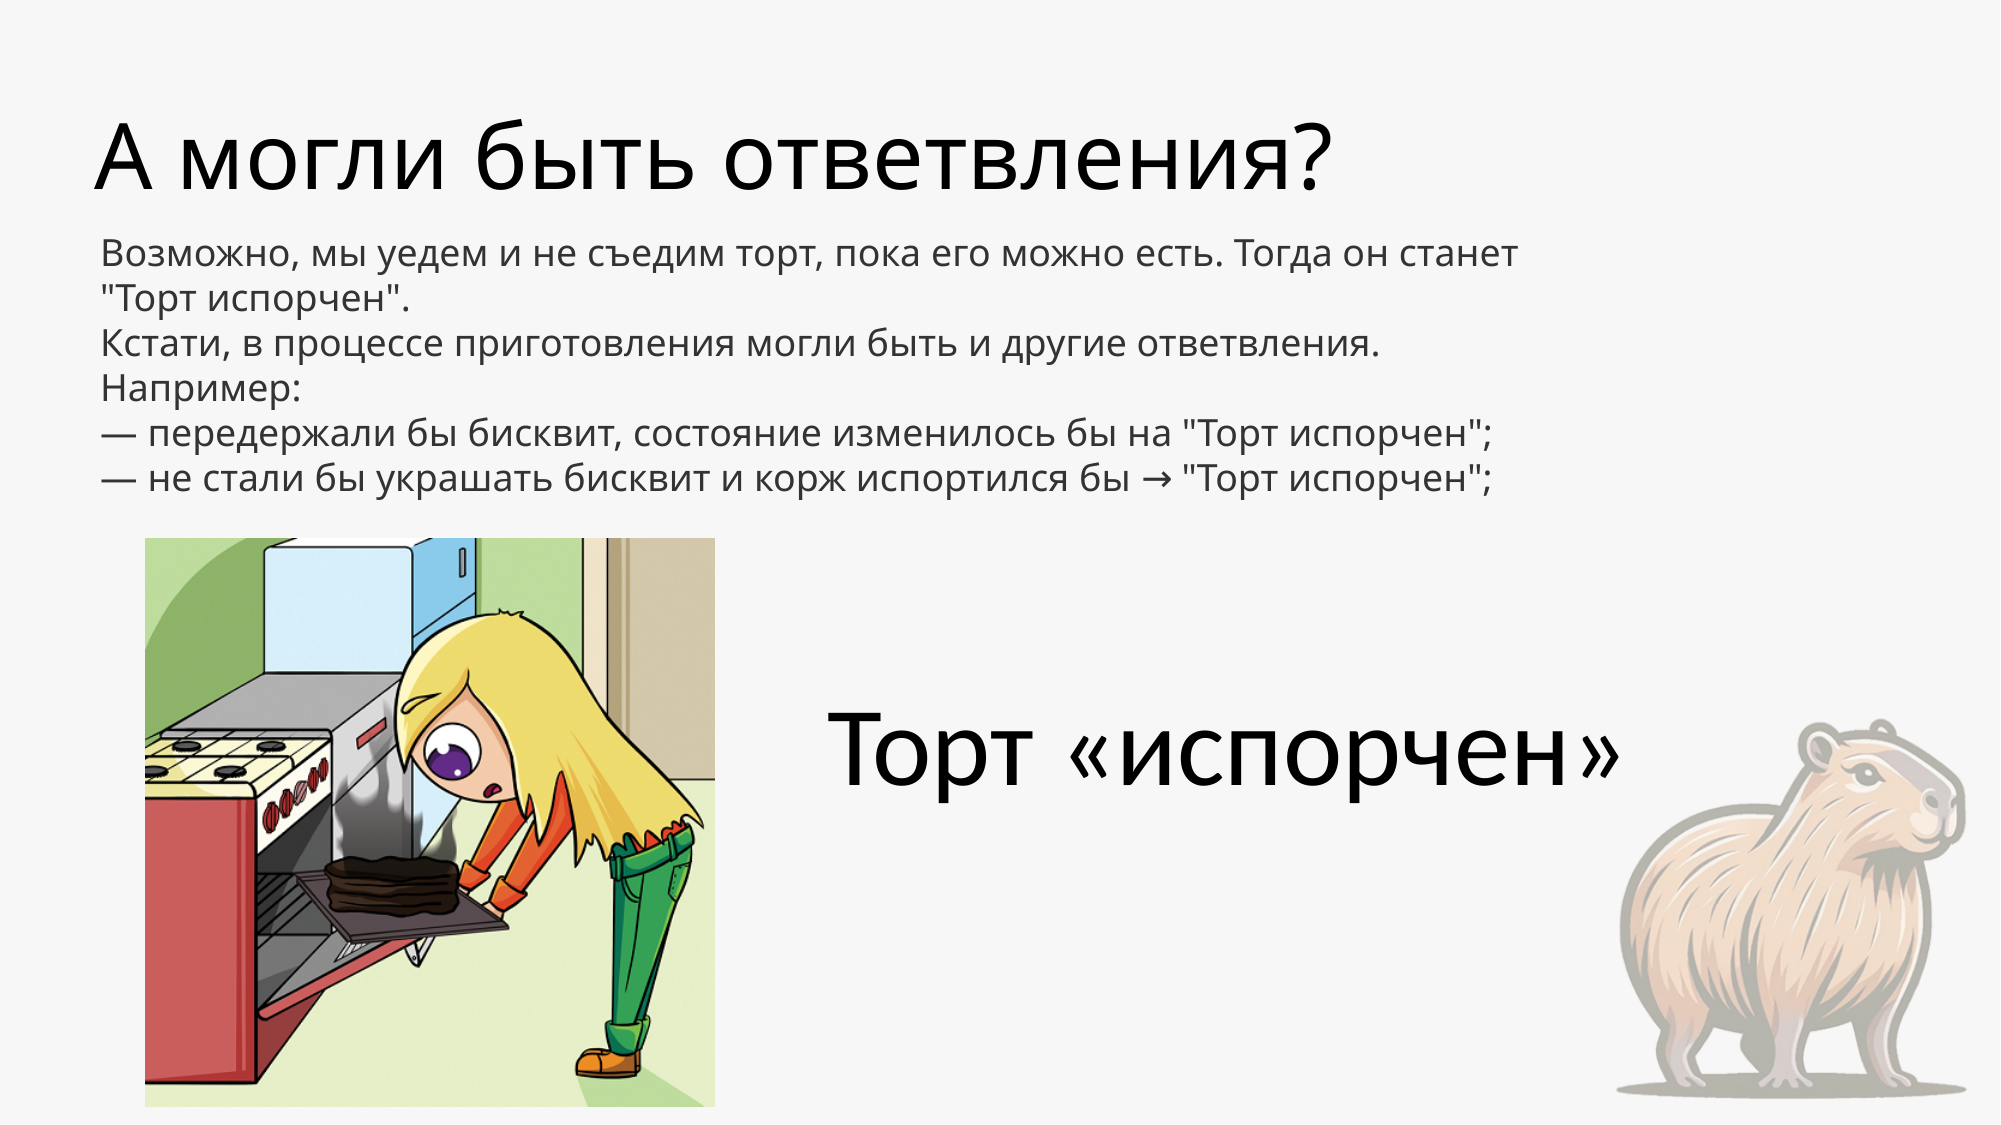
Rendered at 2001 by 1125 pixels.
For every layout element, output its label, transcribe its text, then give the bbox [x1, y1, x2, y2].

text_box Торт «испорчен» [715, 665, 1797, 816]
picture [0, 0, 2001, 1125]
title А могли быть ответвления? [79, 10, 1915, 309]
text_box Возможно, мы уедем и не съедим торт, пока его можно есть. Тогда он станет "Торт испорчен". Кстати, в процессе приготовления могли быть и другие ответвления. Например: — передержали бы бисквит, состояние изменилось бы на "Торт испорчен"; — не стали бы украшать бисквит и корж испортился бы → "Торт испорчен"; [85, 222, 1565, 507]
